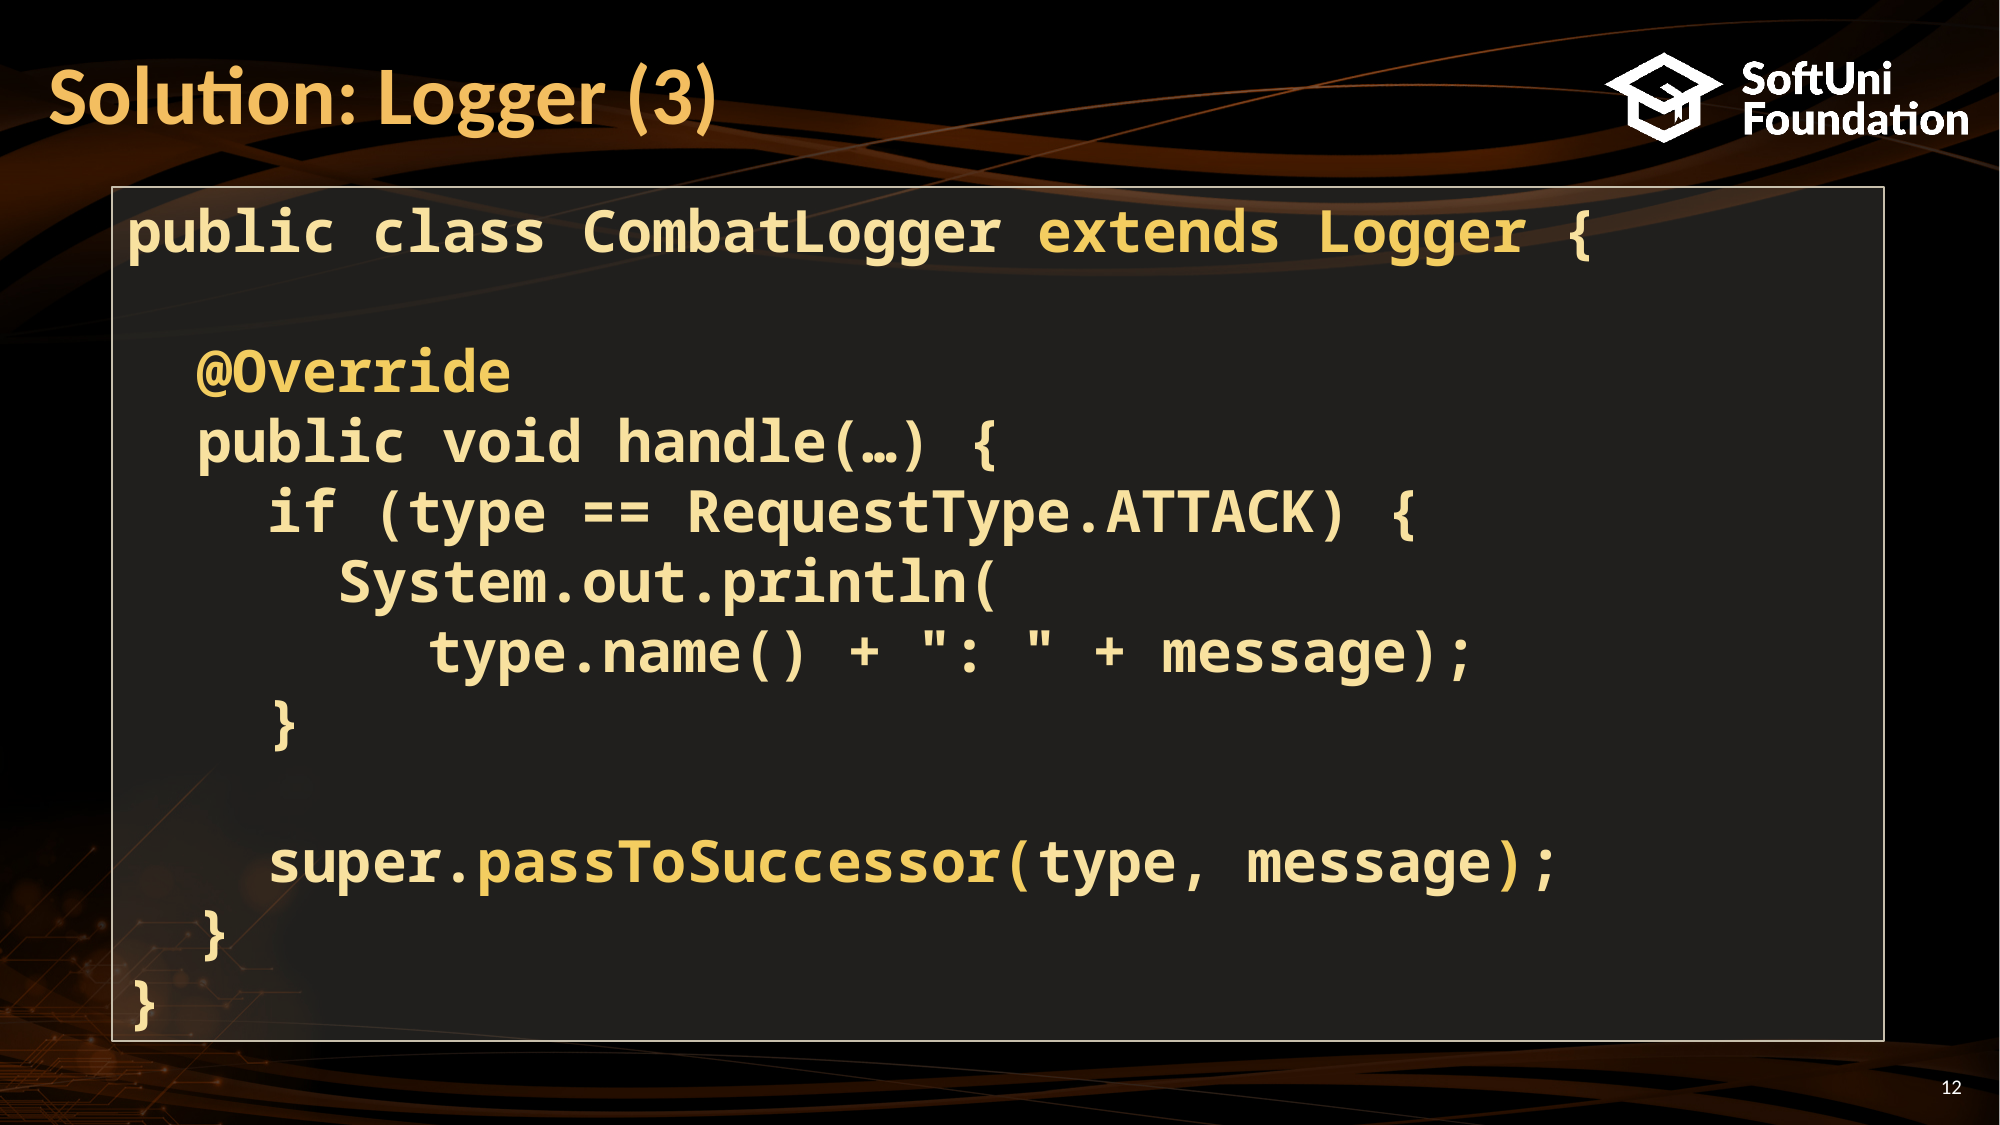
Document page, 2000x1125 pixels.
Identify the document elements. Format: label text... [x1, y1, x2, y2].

title Solution: Logger (3) [30, 6, 1602, 189]
slide_number 12 [1897, 1070, 1968, 1103]
text_box public class CombatLogger extends Logger { @Override public void handle(…) { if (type == RequestType.ATTACK) { System.out.println( type.name() + ": " + message); } super.passToSuccessor(type, message); } } [112, 186, 1884, 1042]
picture [0, 0, 2000, 1125]
